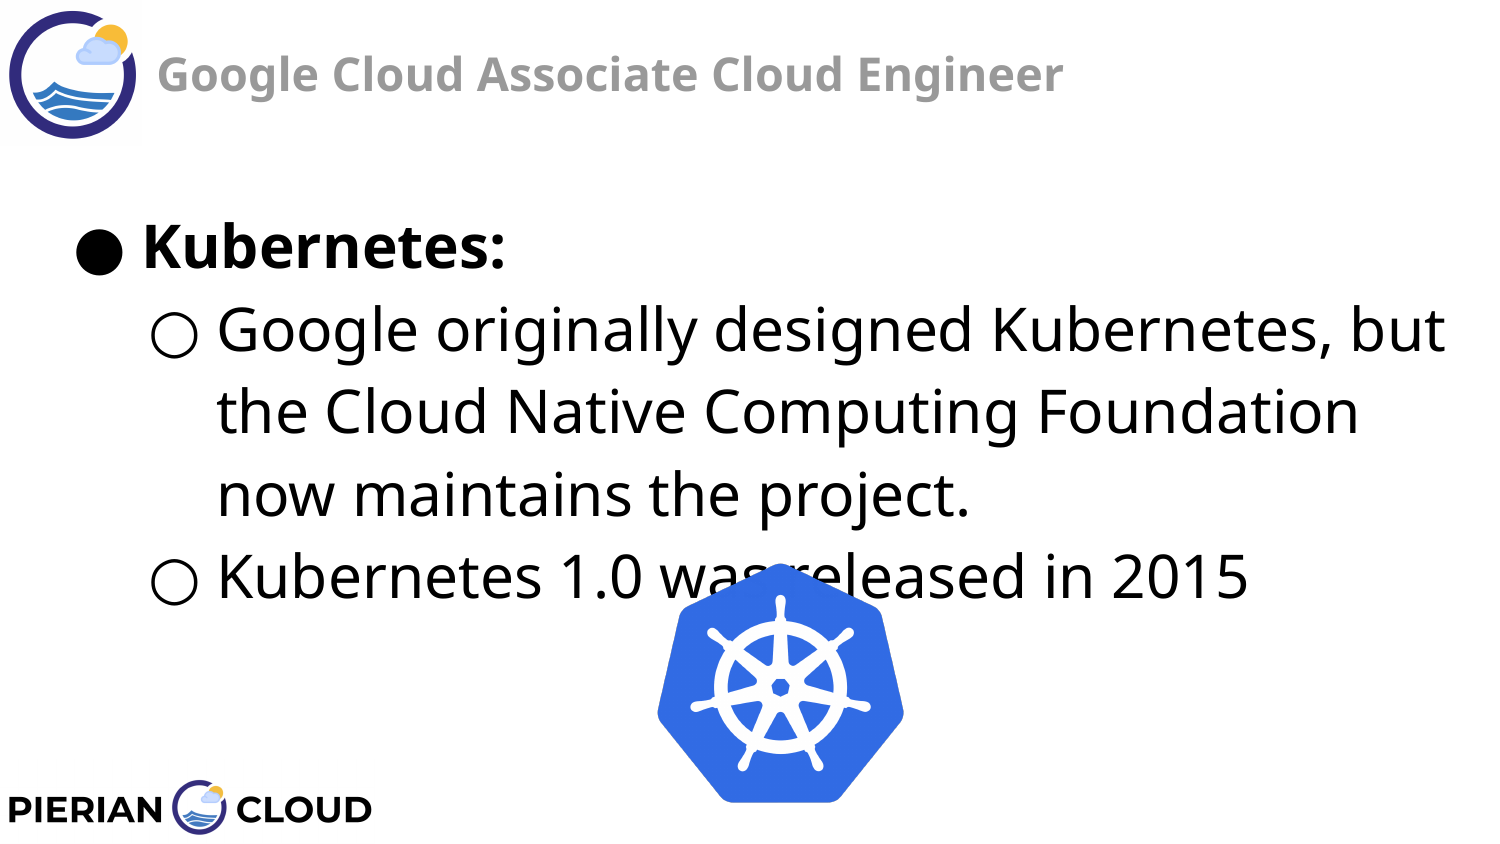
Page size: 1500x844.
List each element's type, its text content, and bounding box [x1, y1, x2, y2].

subtitle Kubernetes: Google originally designed Kubernetes, but the Cloud Native Computing Foundation now maintains the project. Kubernetes 1.0 was released in 2015 [51, 189, 1476, 750]
picture [0, 0, 142, 146]
picture [0, 758, 375, 844]
title Google Cloud Associate Cloud Engineer [146, 25, 1420, 120]
picture [653, 559, 907, 806]
